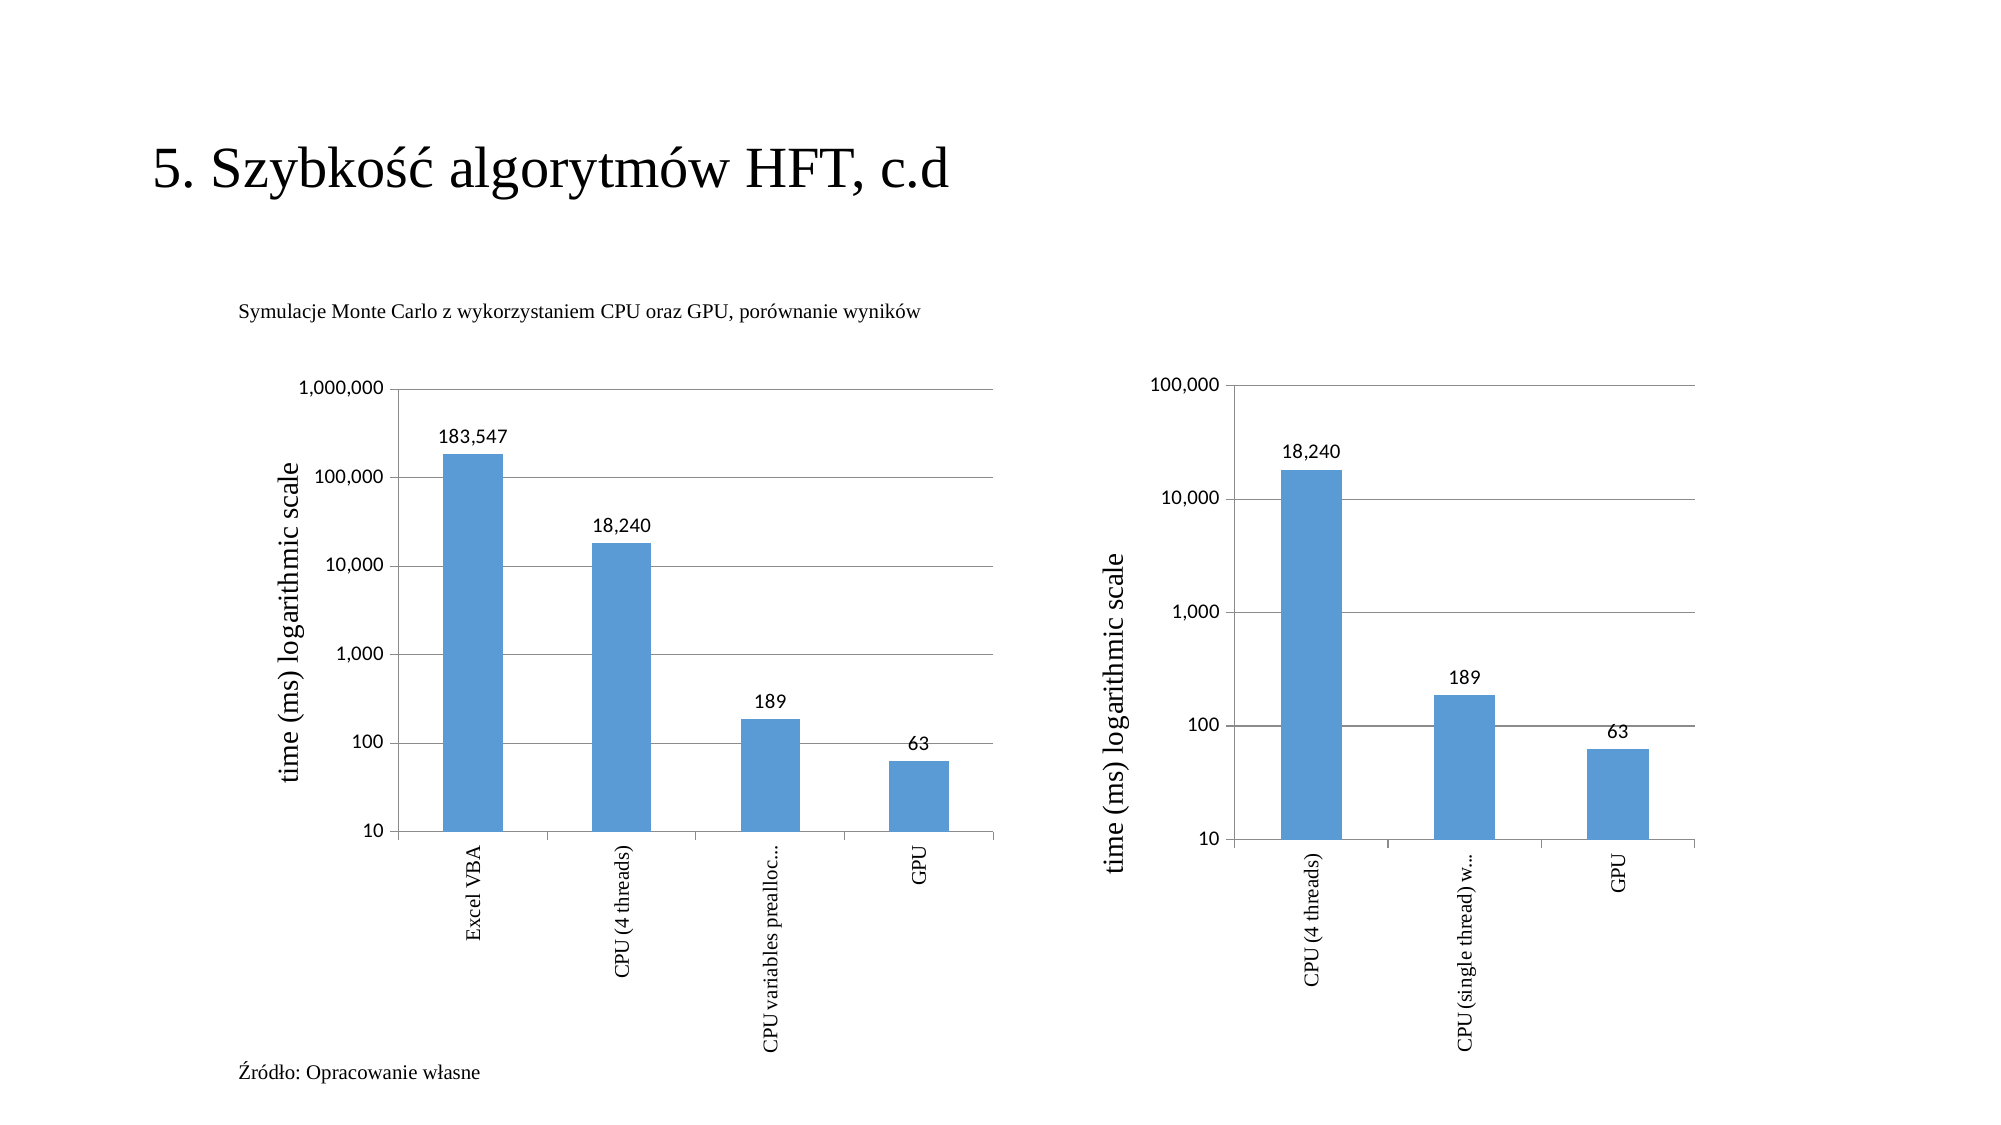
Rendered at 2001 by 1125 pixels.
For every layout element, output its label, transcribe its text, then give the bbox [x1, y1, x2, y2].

text_box Symulacje Monte Carlo z wykorzystaniem CPU oraz GPU, porównanie wyników [223, 290, 954, 331]
title 5. Szybkość algorytmów HFT, c.d [137, 59, 1863, 278]
text_box Źródło: Opracowanie własne [223, 1051, 834, 1091]
chart [1087, 354, 1775, 1054]
chart [252, 368, 998, 1054]
